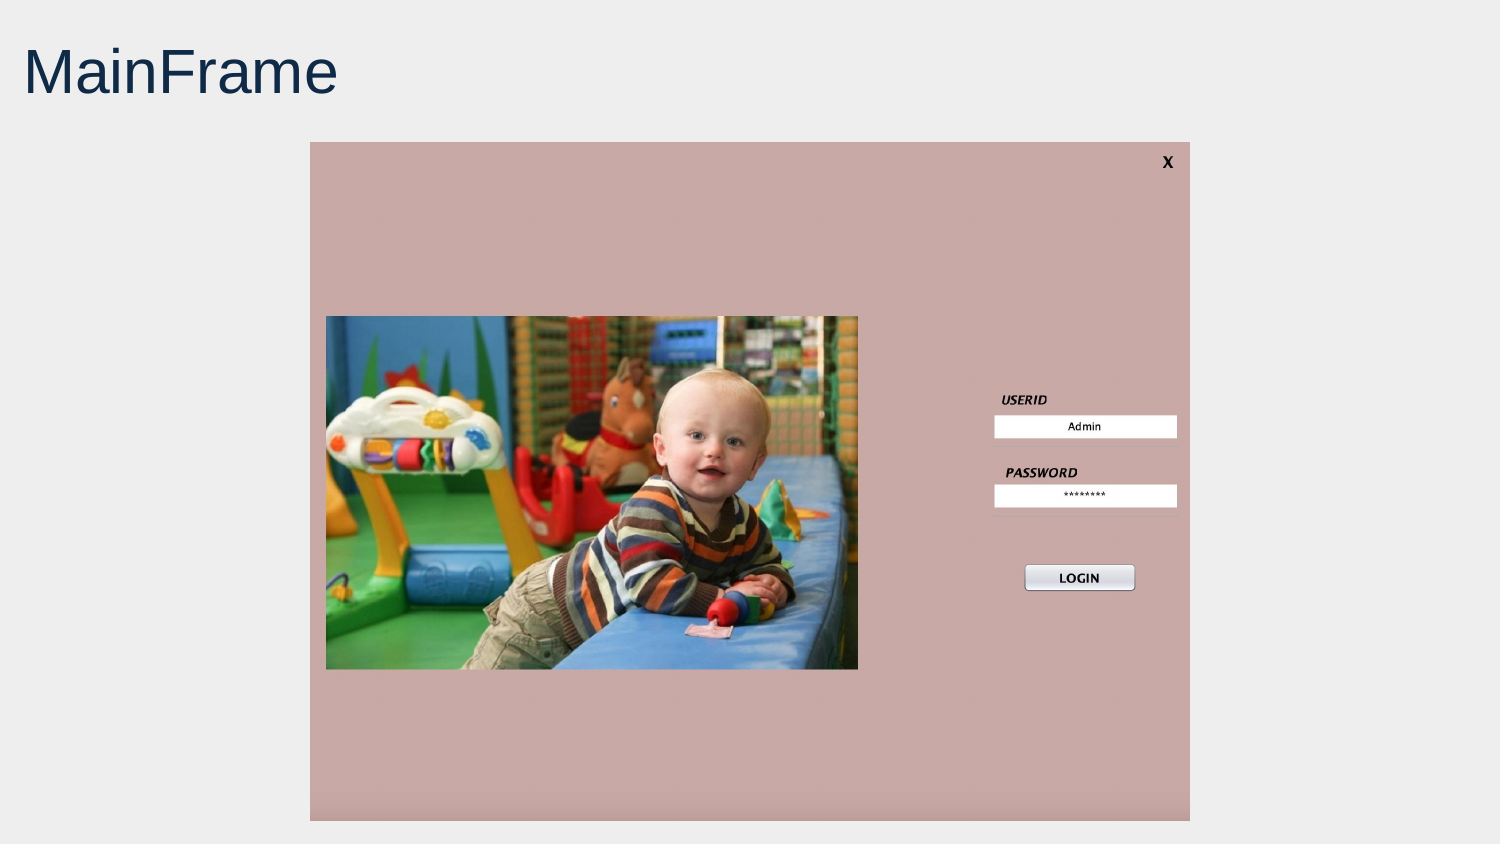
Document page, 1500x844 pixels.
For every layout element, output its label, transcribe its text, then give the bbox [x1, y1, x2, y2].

title MainFrame [8, 15, 1027, 117]
picture [310, 142, 1190, 821]
